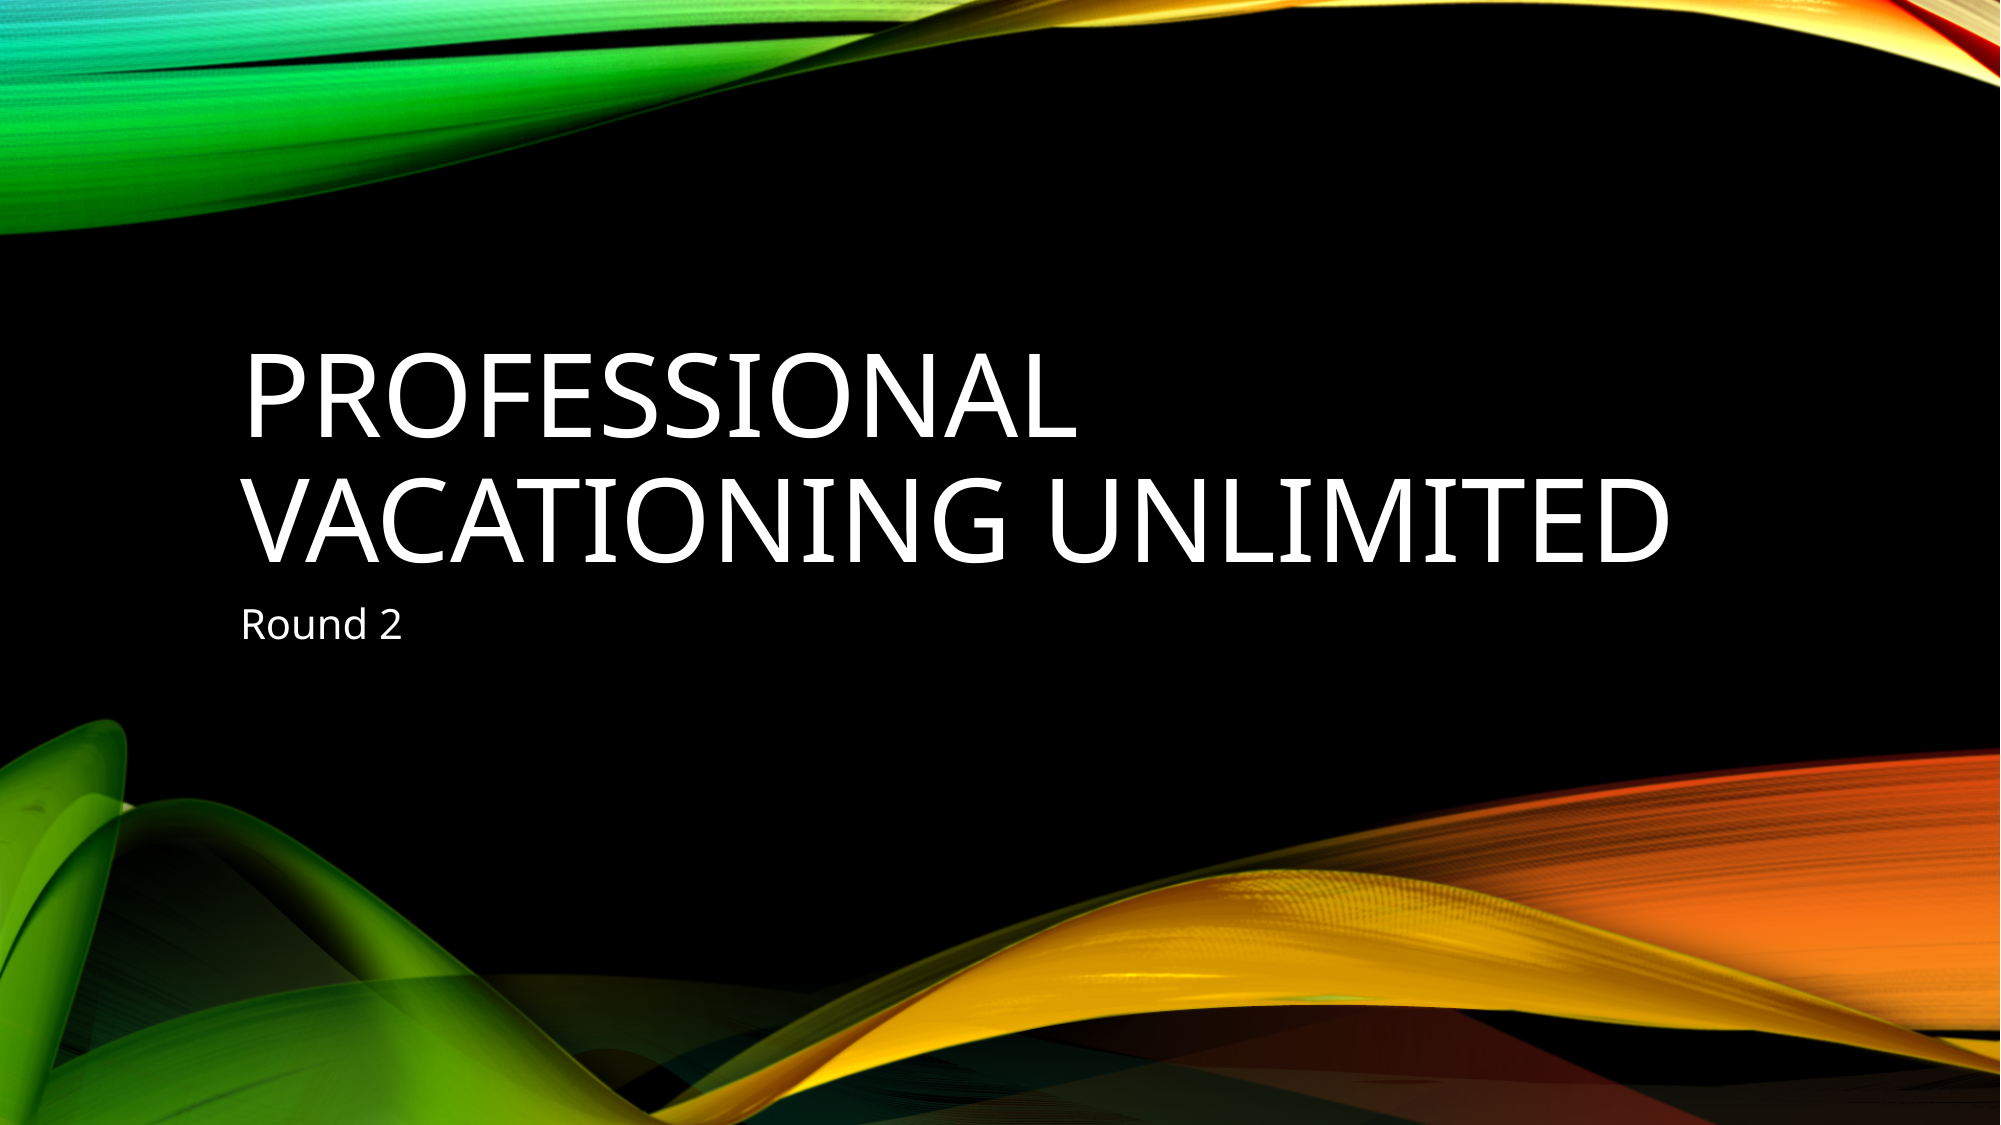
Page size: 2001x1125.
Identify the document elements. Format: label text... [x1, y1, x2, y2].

picture [0, 0, 2000, 237]
subtitle Round 2 [225, 595, 1775, 709]
title Professional vacationing unlimited [225, 295, 1775, 595]
picture [0, 717, 2000, 1125]
